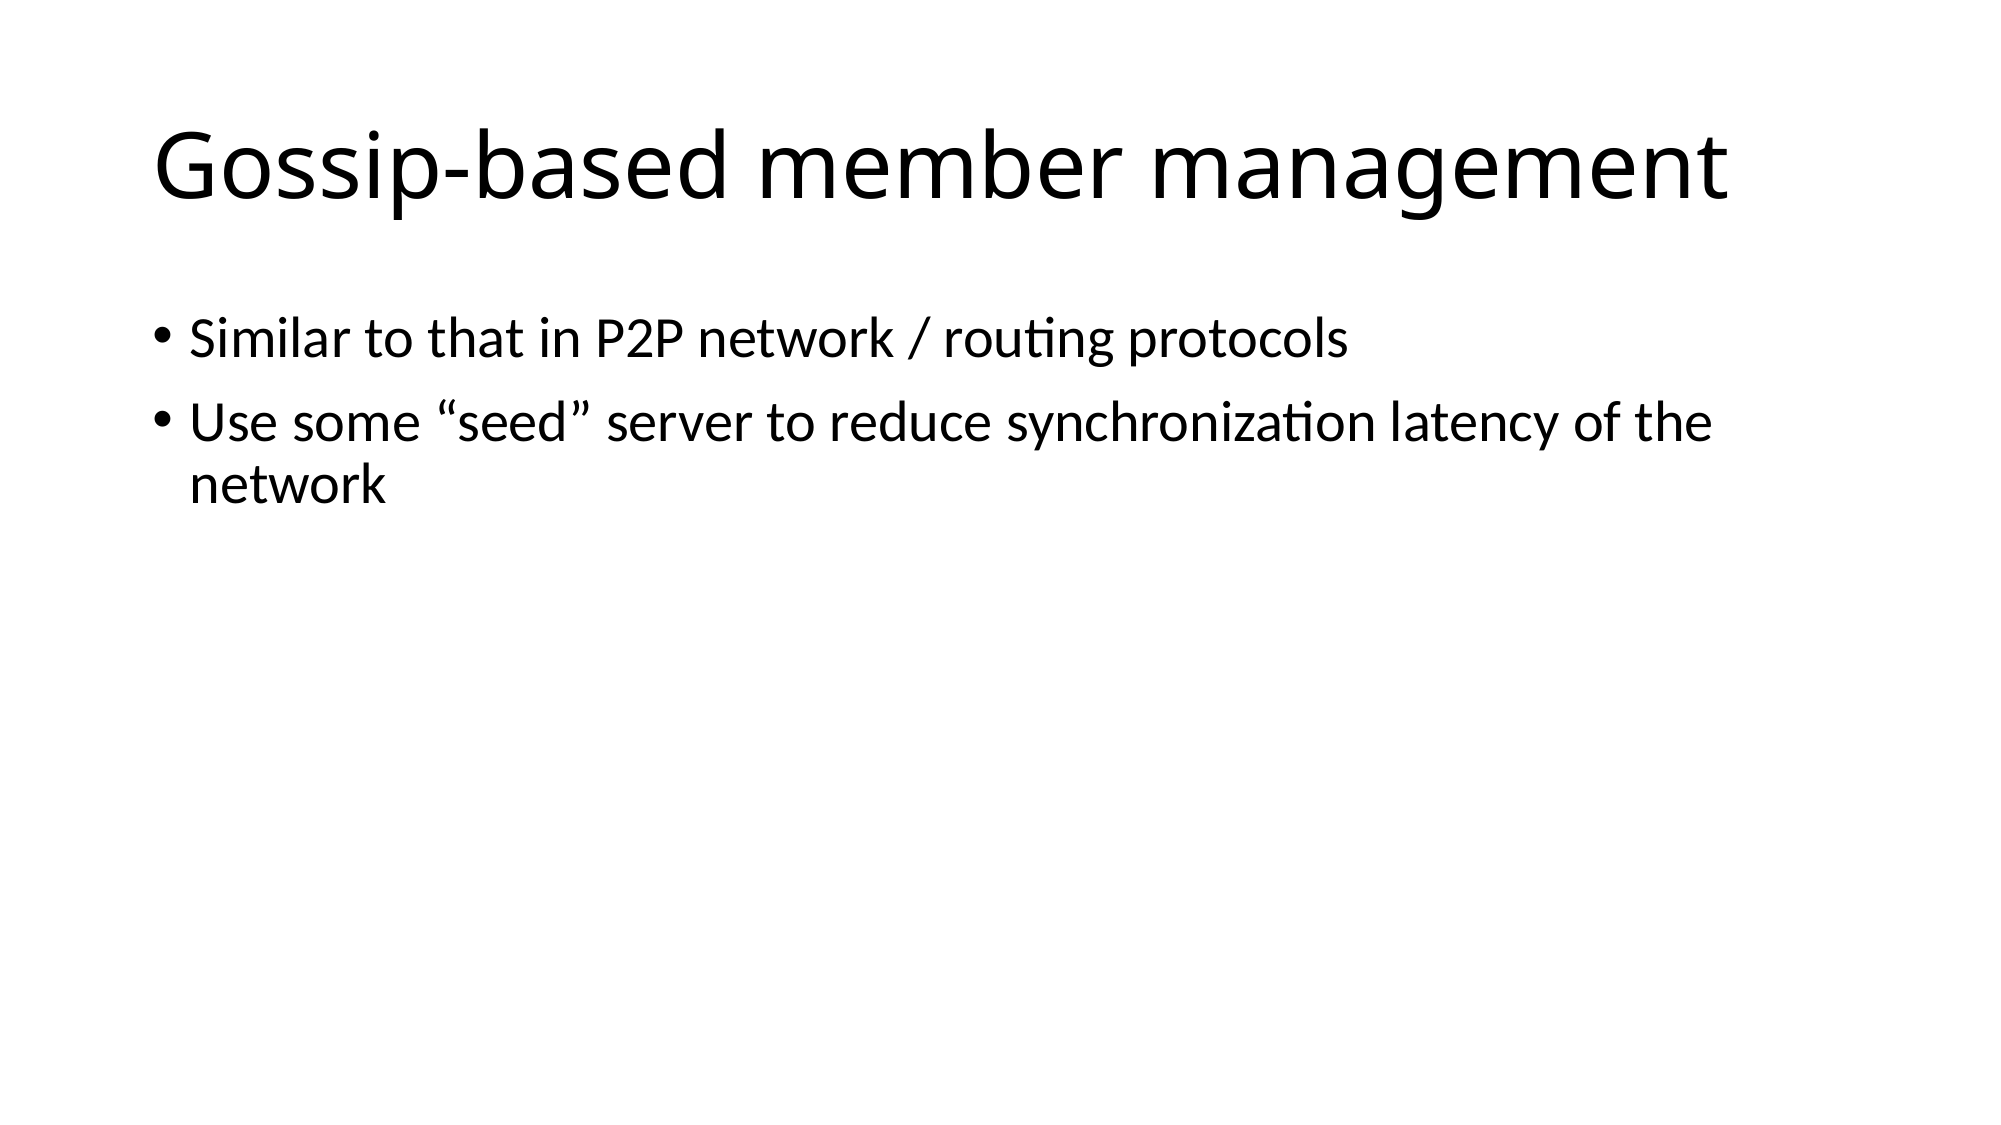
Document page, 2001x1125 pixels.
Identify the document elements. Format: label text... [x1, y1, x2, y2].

title Gossip-based member management [137, 59, 1863, 278]
list Similar to that in P2P network / routing protocols Use some “seed” server to reduce synchronization latency of the network [137, 299, 1863, 1014]
